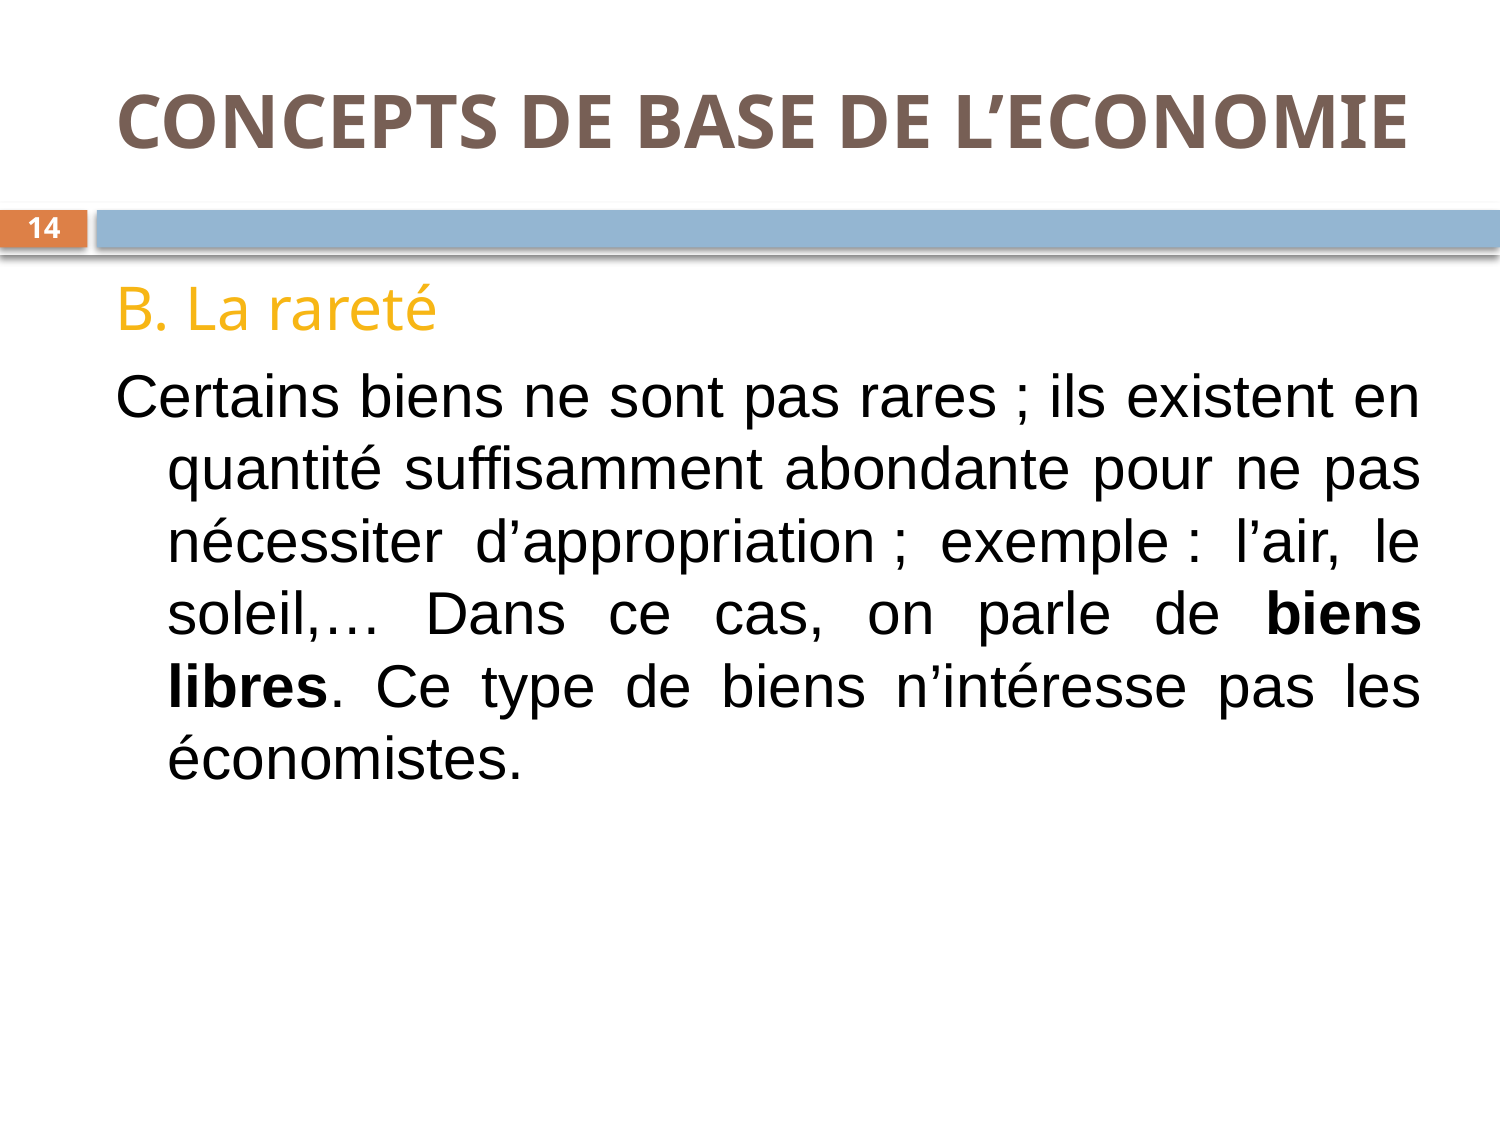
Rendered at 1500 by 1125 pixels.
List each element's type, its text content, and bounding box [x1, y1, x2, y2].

title CONCEPTS DE BASE DE L’ECONOMIE [100, 37, 1438, 200]
slide_number 14 [0, 208, 88, 249]
list B. La rareté Certains biens ne sont pas rares ; ils existent en quantité suffisamment abondante pour ne pas nécessiter d’appropriation ; exemple : l’air, le soleil,… Dans ce cas, on parle de biens libres. Ce type de biens n’intéresse pas les économistes. [100, 262, 1438, 1000]
